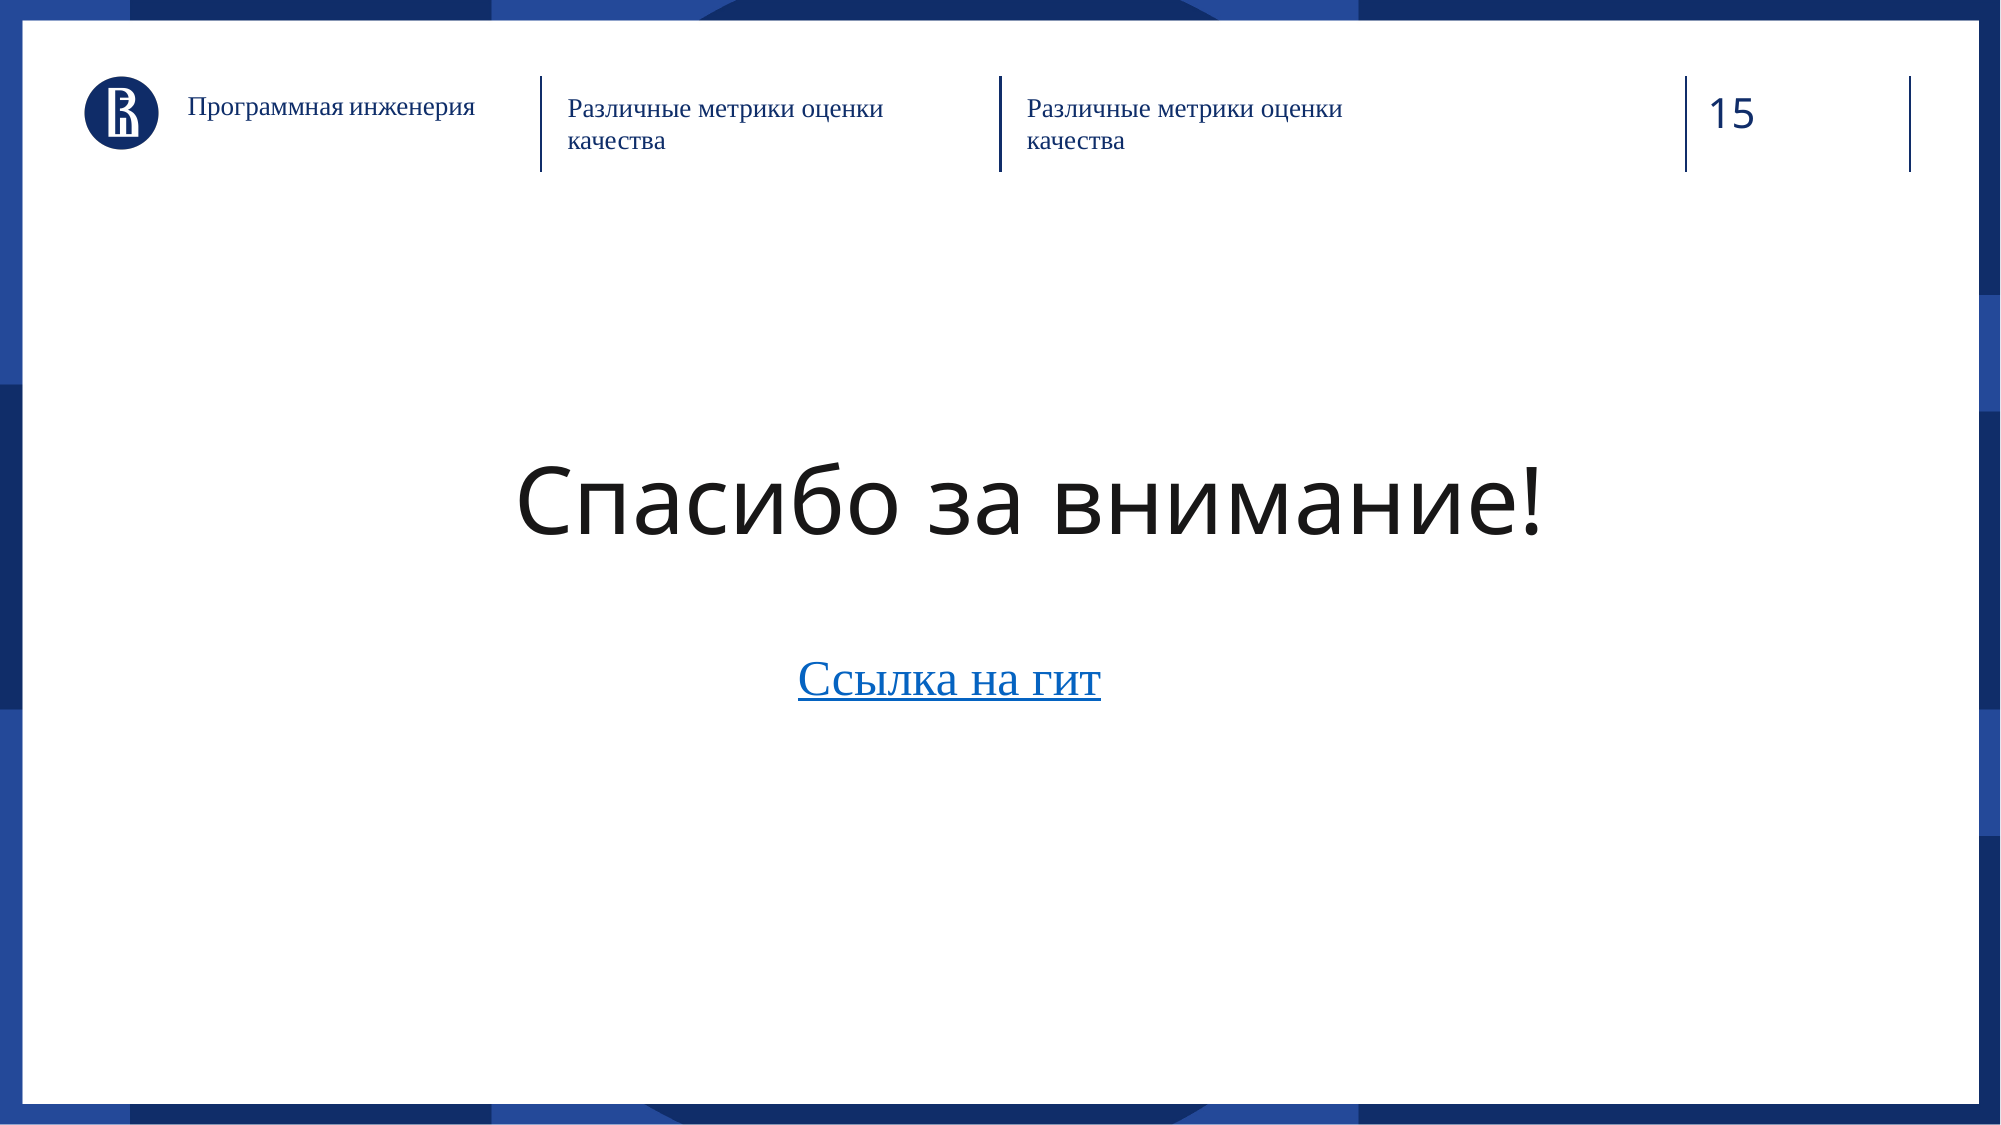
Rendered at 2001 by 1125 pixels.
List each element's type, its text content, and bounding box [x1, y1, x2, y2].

text_box Спасибо за внимание! [499, 433, 1584, 561]
list Различные метрики оценки качества [1026, 90, 1367, 157]
list Программная инженерия [187, 88, 500, 157]
text_box Ссылка на гит [783, 637, 1120, 713]
picture [0, 0, 2001, 1125]
list Различные метрики оценки качества [567, 90, 907, 157]
